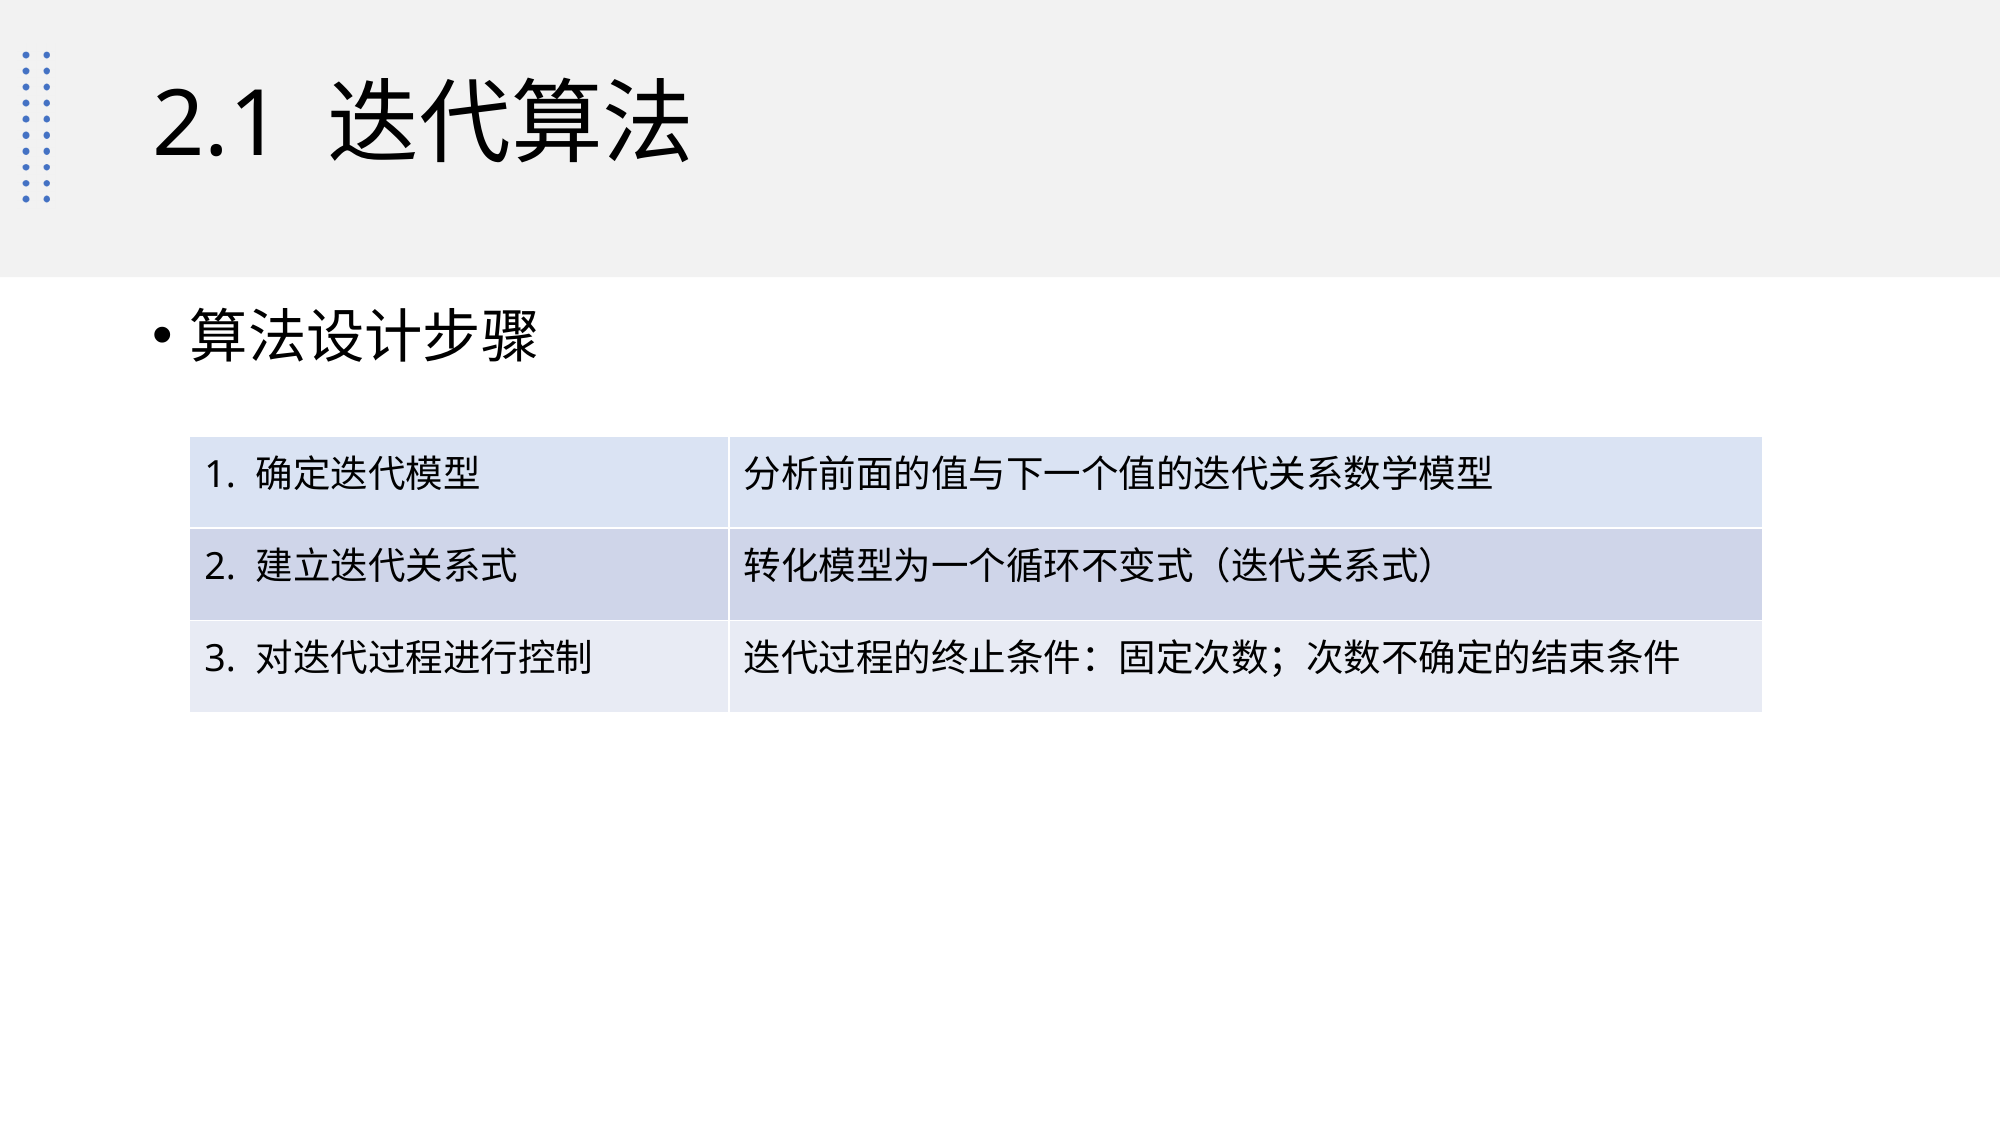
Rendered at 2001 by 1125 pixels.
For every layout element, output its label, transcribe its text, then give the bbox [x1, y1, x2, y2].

table_cell 迭代过程的终止条件：固定次数；次数不确定的结束条件 [730, 621, 1762, 712]
title 2.1 迭代算法 [137, 17, 1863, 235]
list 算法设计步骤 [137, 299, 1863, 397]
table_cell 转化模型为一个循环不变式（迭代关系式） [730, 529, 1762, 620]
table_cell 3. 对迭代过程进行控制 [190, 621, 728, 712]
table_header 1. 确定迭代模型 [190, 437, 728, 527]
table_header 分析前面的值与下一个值的迭代关系数学模型 [730, 437, 1762, 527]
picture [17, 43, 56, 209]
table_cell 2. 建立迭代关系式 [190, 529, 728, 620]
